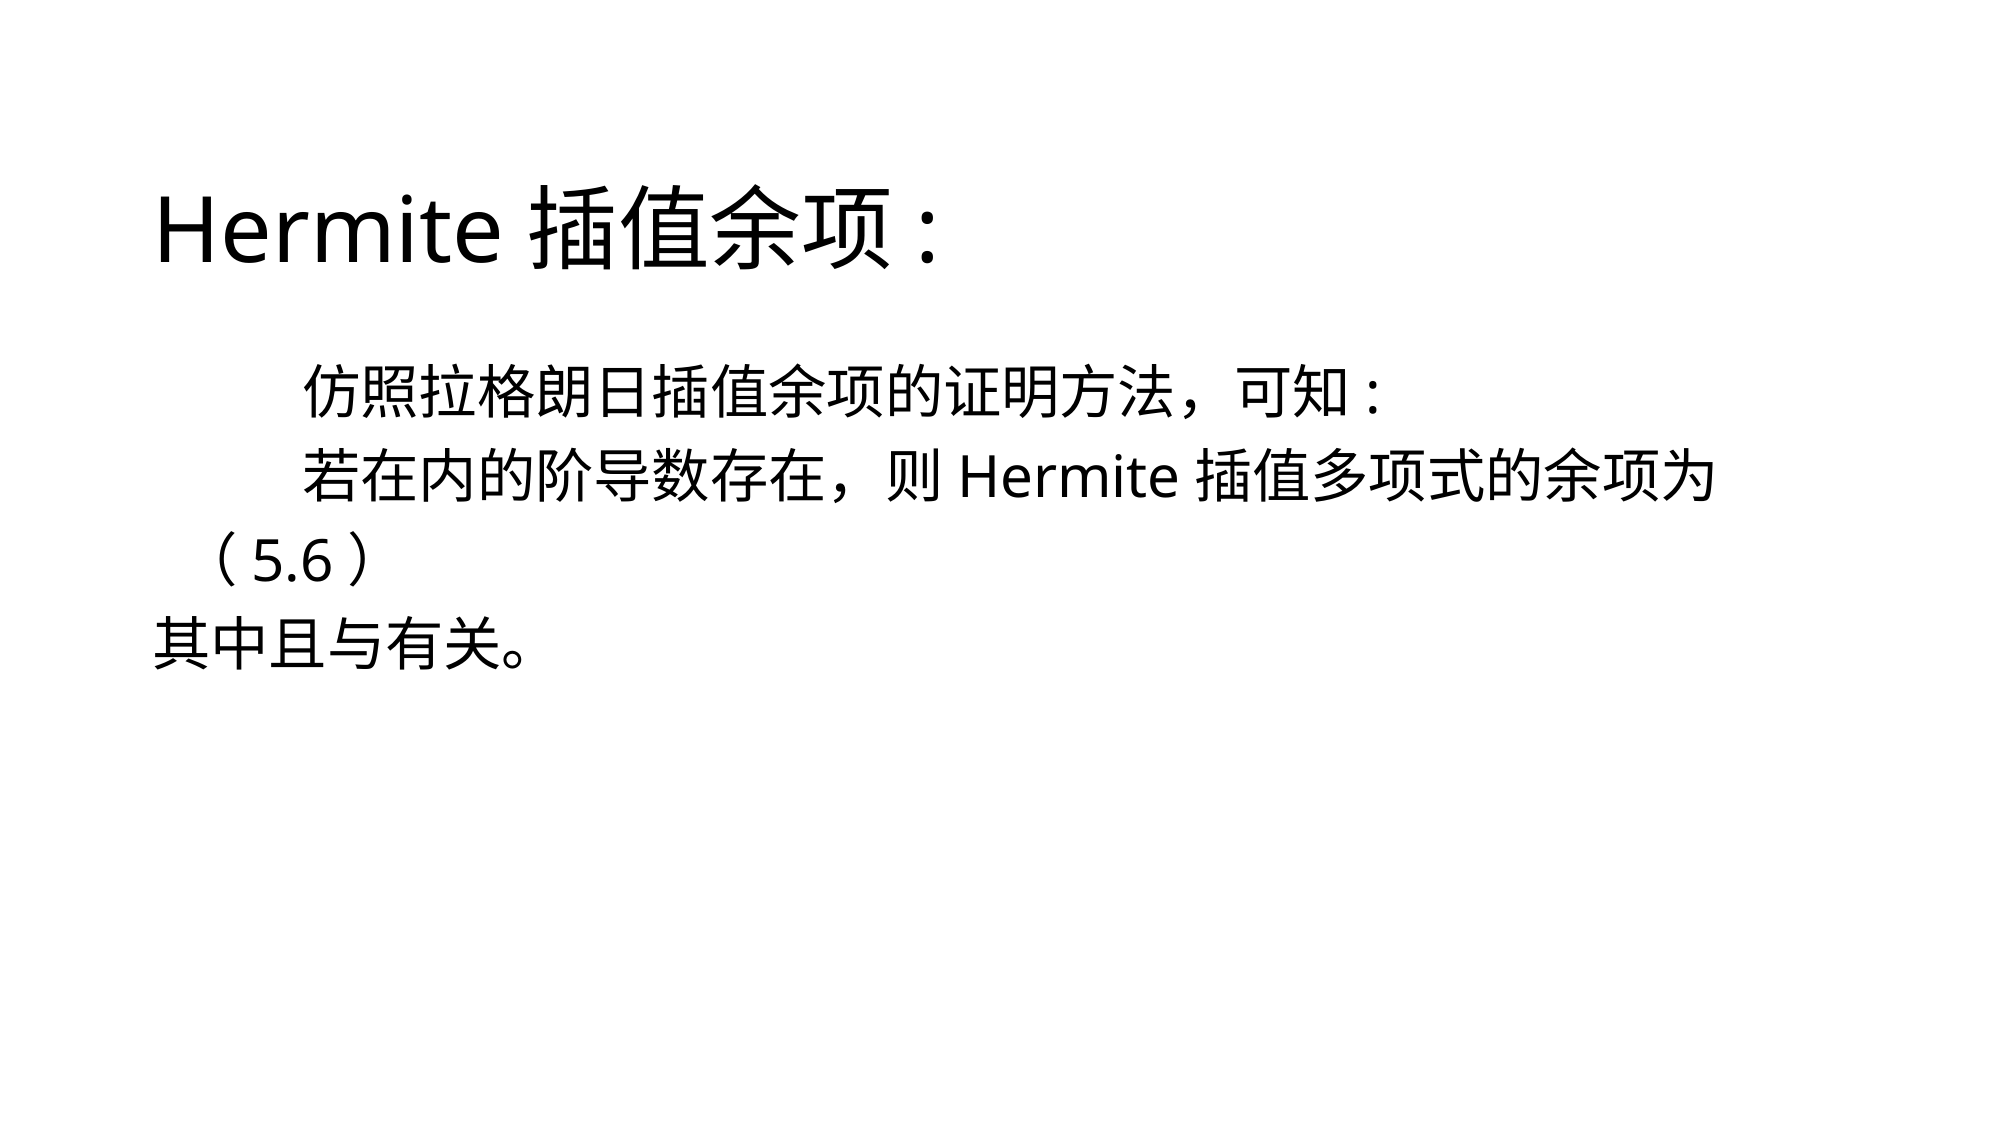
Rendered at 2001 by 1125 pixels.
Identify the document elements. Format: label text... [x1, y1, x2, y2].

title Hermite插值余项: [137, 123, 1863, 342]
